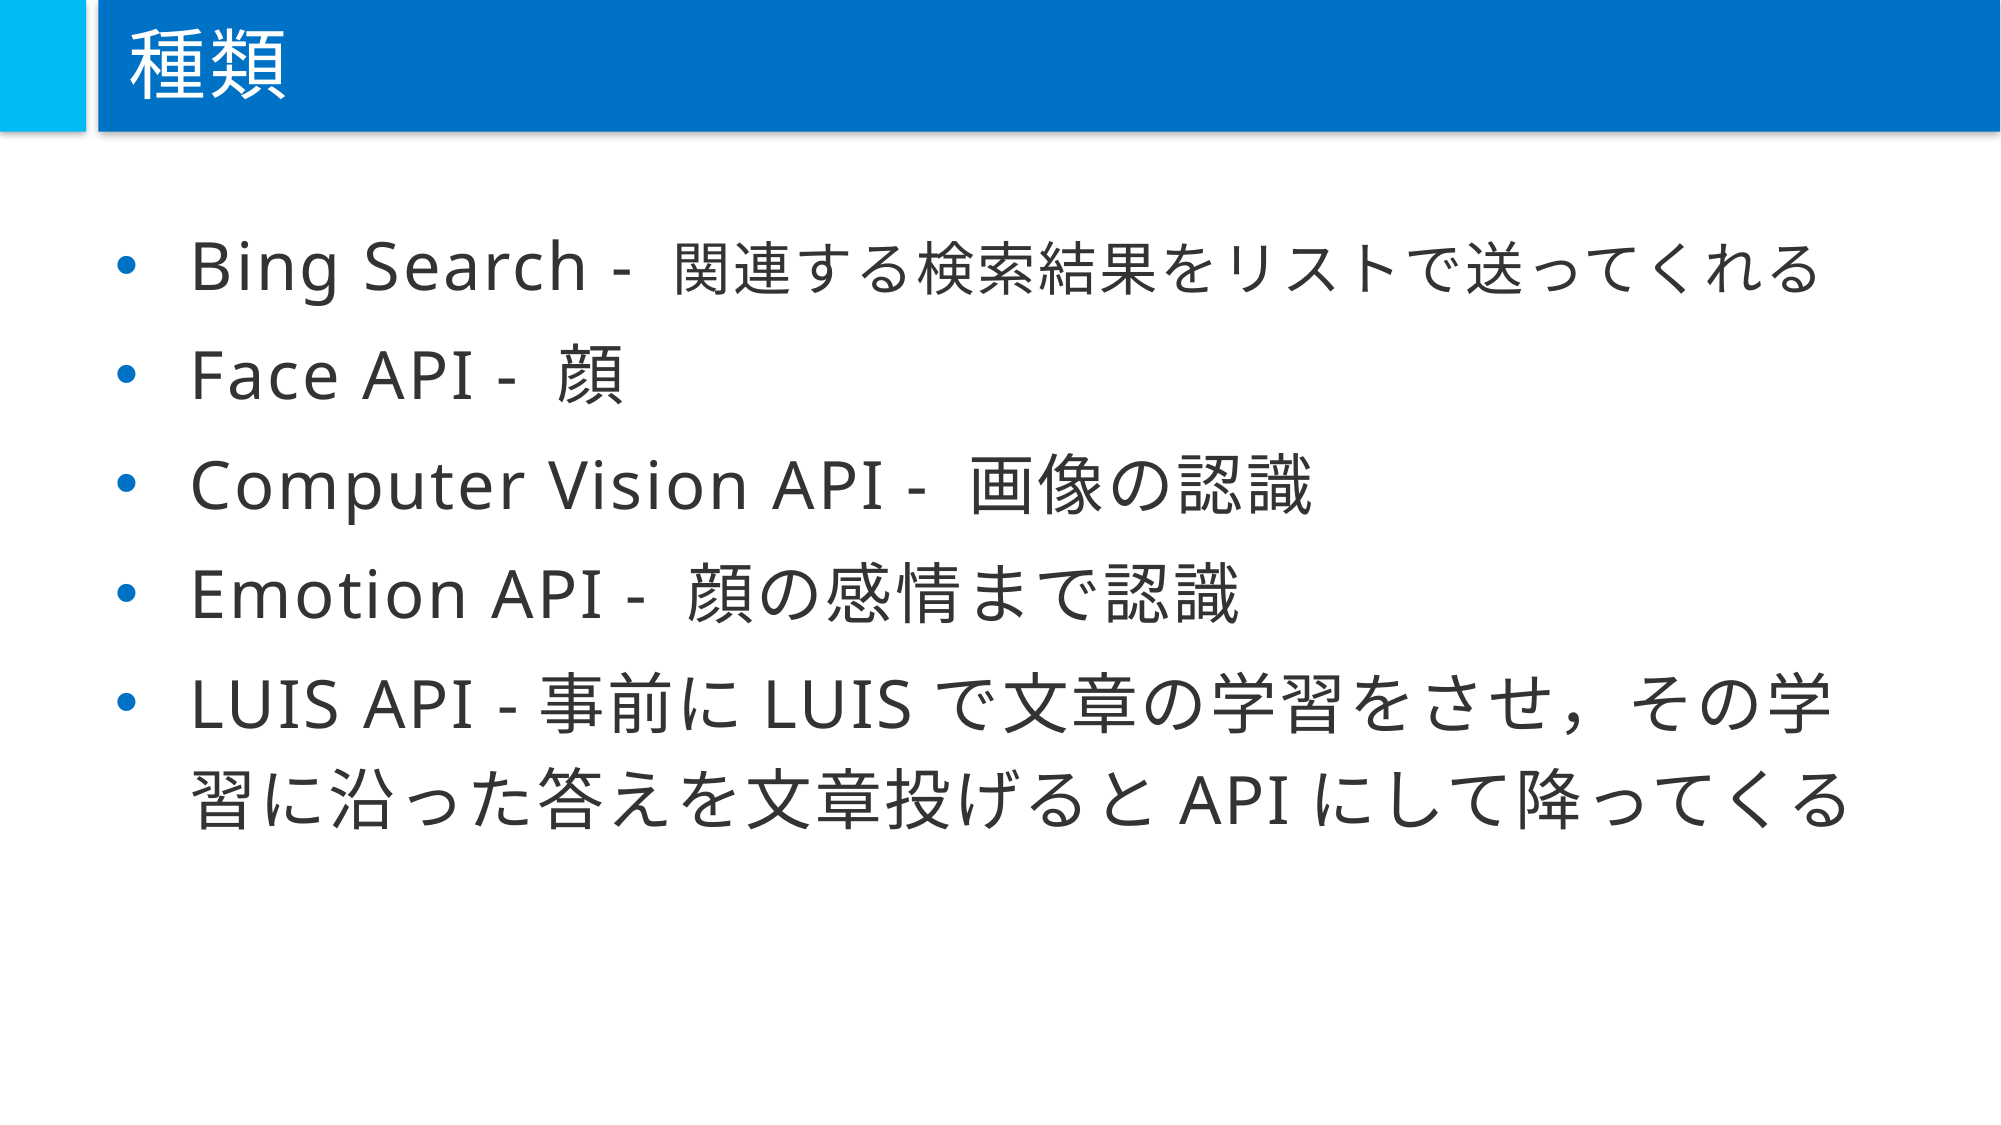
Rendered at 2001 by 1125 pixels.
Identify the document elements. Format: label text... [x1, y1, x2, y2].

list Bing Search - 関連する検索結果をリストで送ってくれる Face API - 顔 Computer Vision API - 画像の認識 Emotion API - 顔の感情まで認識 LUIS API -事前にLUISで文章の学習をさせ，その学習に沿った答えを文章投げるとAPIにして降ってくる [99, 200, 1900, 1005]
title 種類 [98, 0, 2000, 132]
